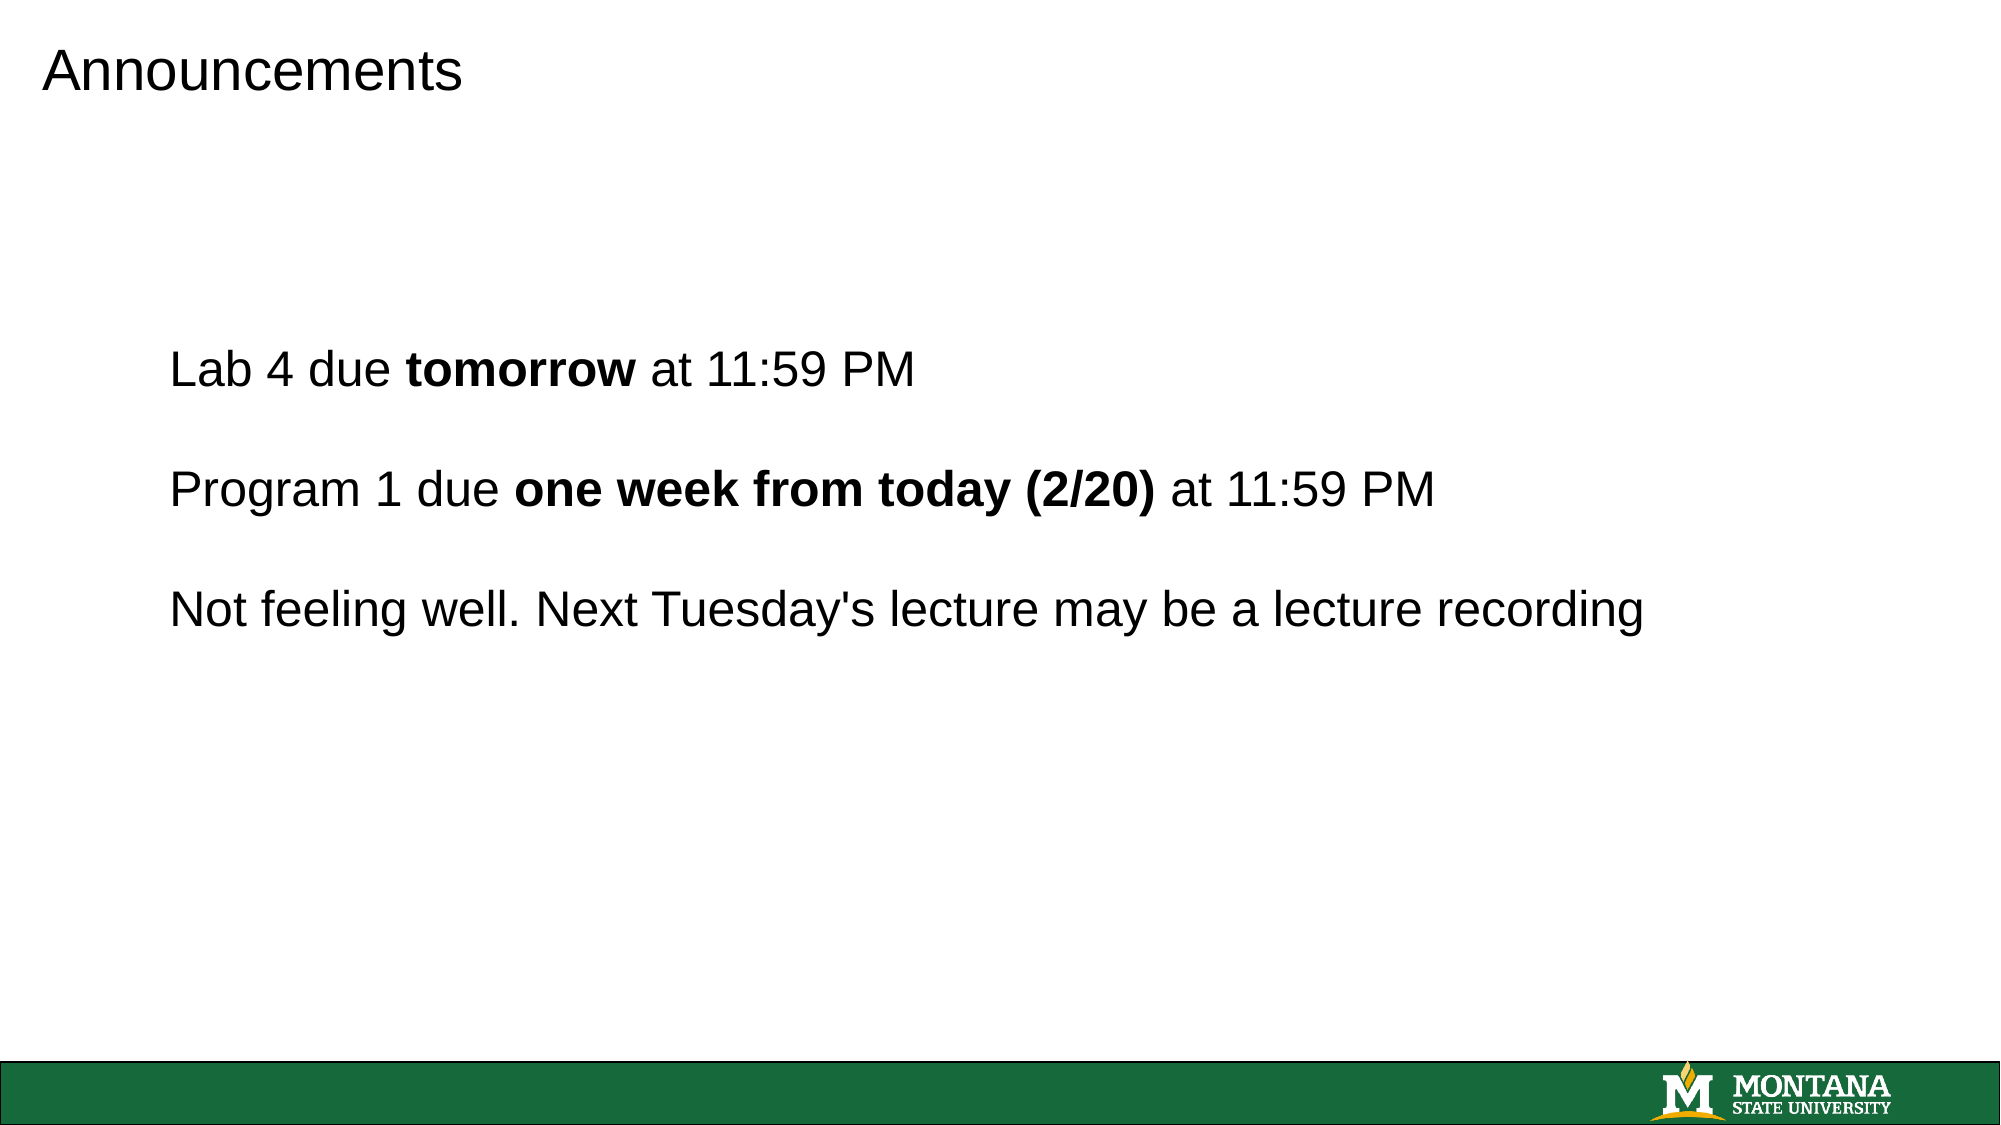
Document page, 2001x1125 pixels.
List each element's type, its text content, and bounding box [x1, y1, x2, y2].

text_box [1892, 1060, 2000, 1125]
picture [1649, 1060, 1892, 1122]
text_box Lab 4 due tomorrow at 11:59 PM Program 1 due one week from today (2/20) at 11:59 PM Not feeling well. Next Tuesday's lecture may be a lecture recording [154, 328, 1661, 644]
text_box Announcements [27, 24, 480, 110]
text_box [0, 1060, 1647, 1125]
